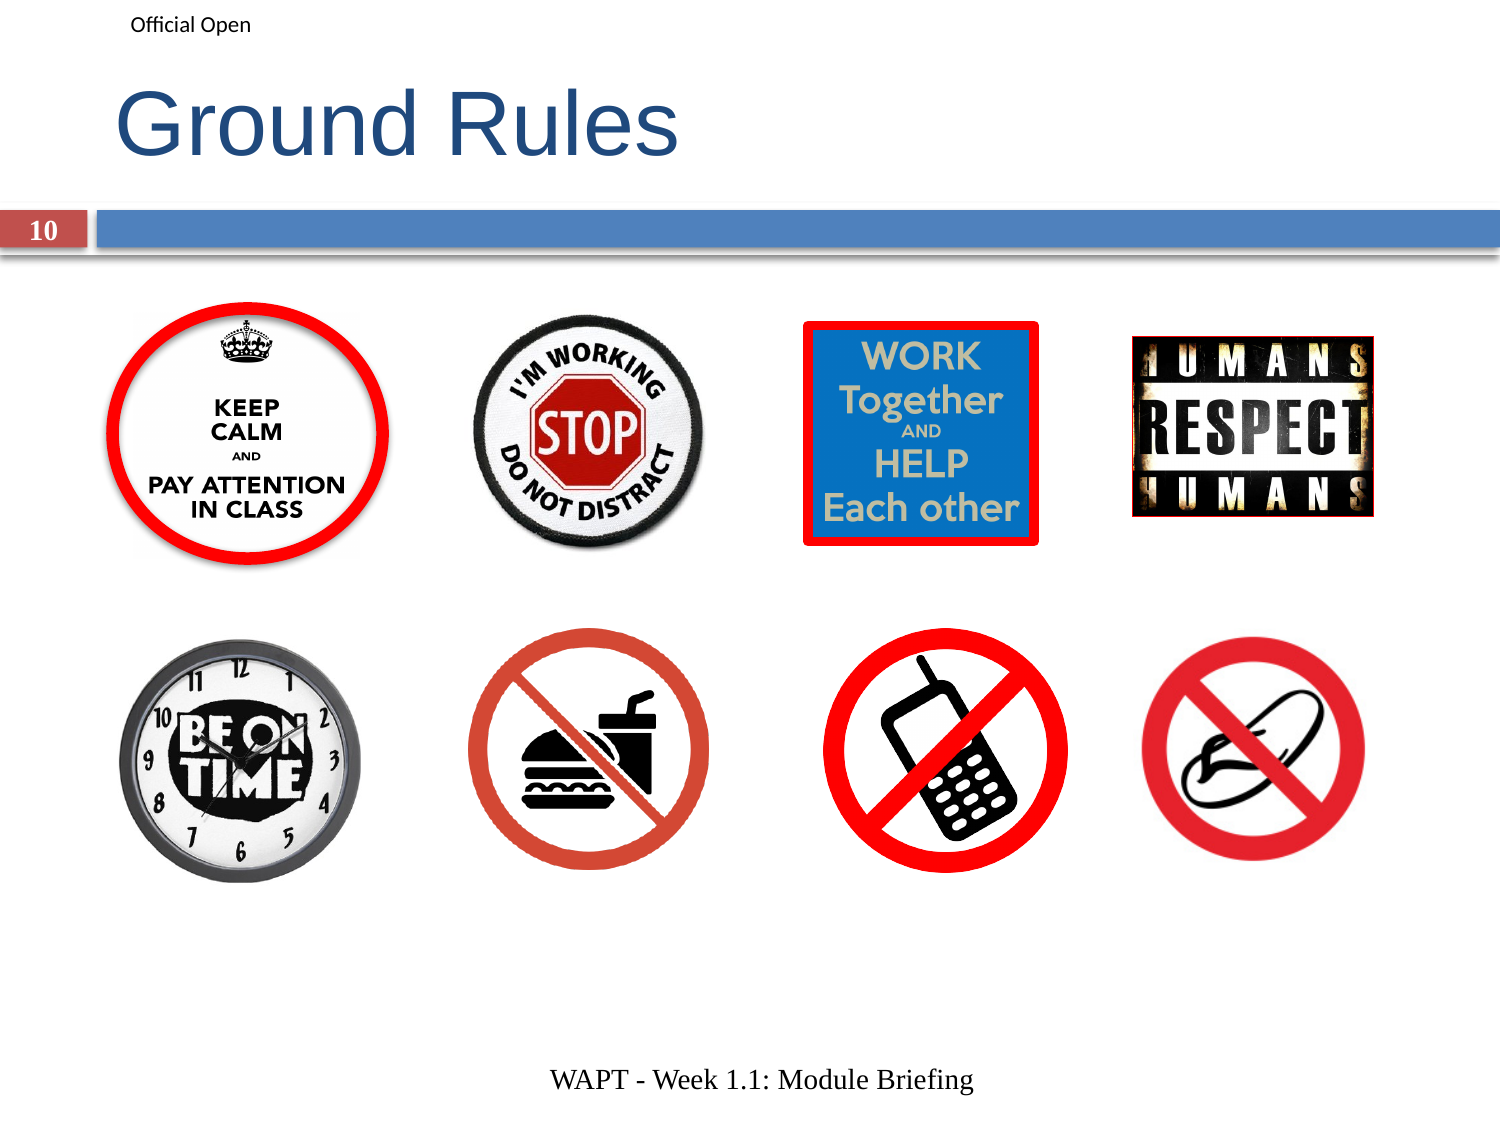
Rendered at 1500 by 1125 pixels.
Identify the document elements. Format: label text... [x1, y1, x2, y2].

picture [464, 308, 710, 577]
picture [83, 607, 397, 921]
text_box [112, 308, 383, 559]
picture [467, 628, 710, 870]
slide_number 10 [0, 208, 88, 249]
picture [812, 329, 1030, 538]
picture [1132, 335, 1375, 518]
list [768, 628, 1123, 873]
footer WAPT - Week 1.1: Module Briefing [99, 1048, 990, 1108]
picture [1132, 628, 1375, 870]
title Ground Rules [99, 37, 1438, 200]
